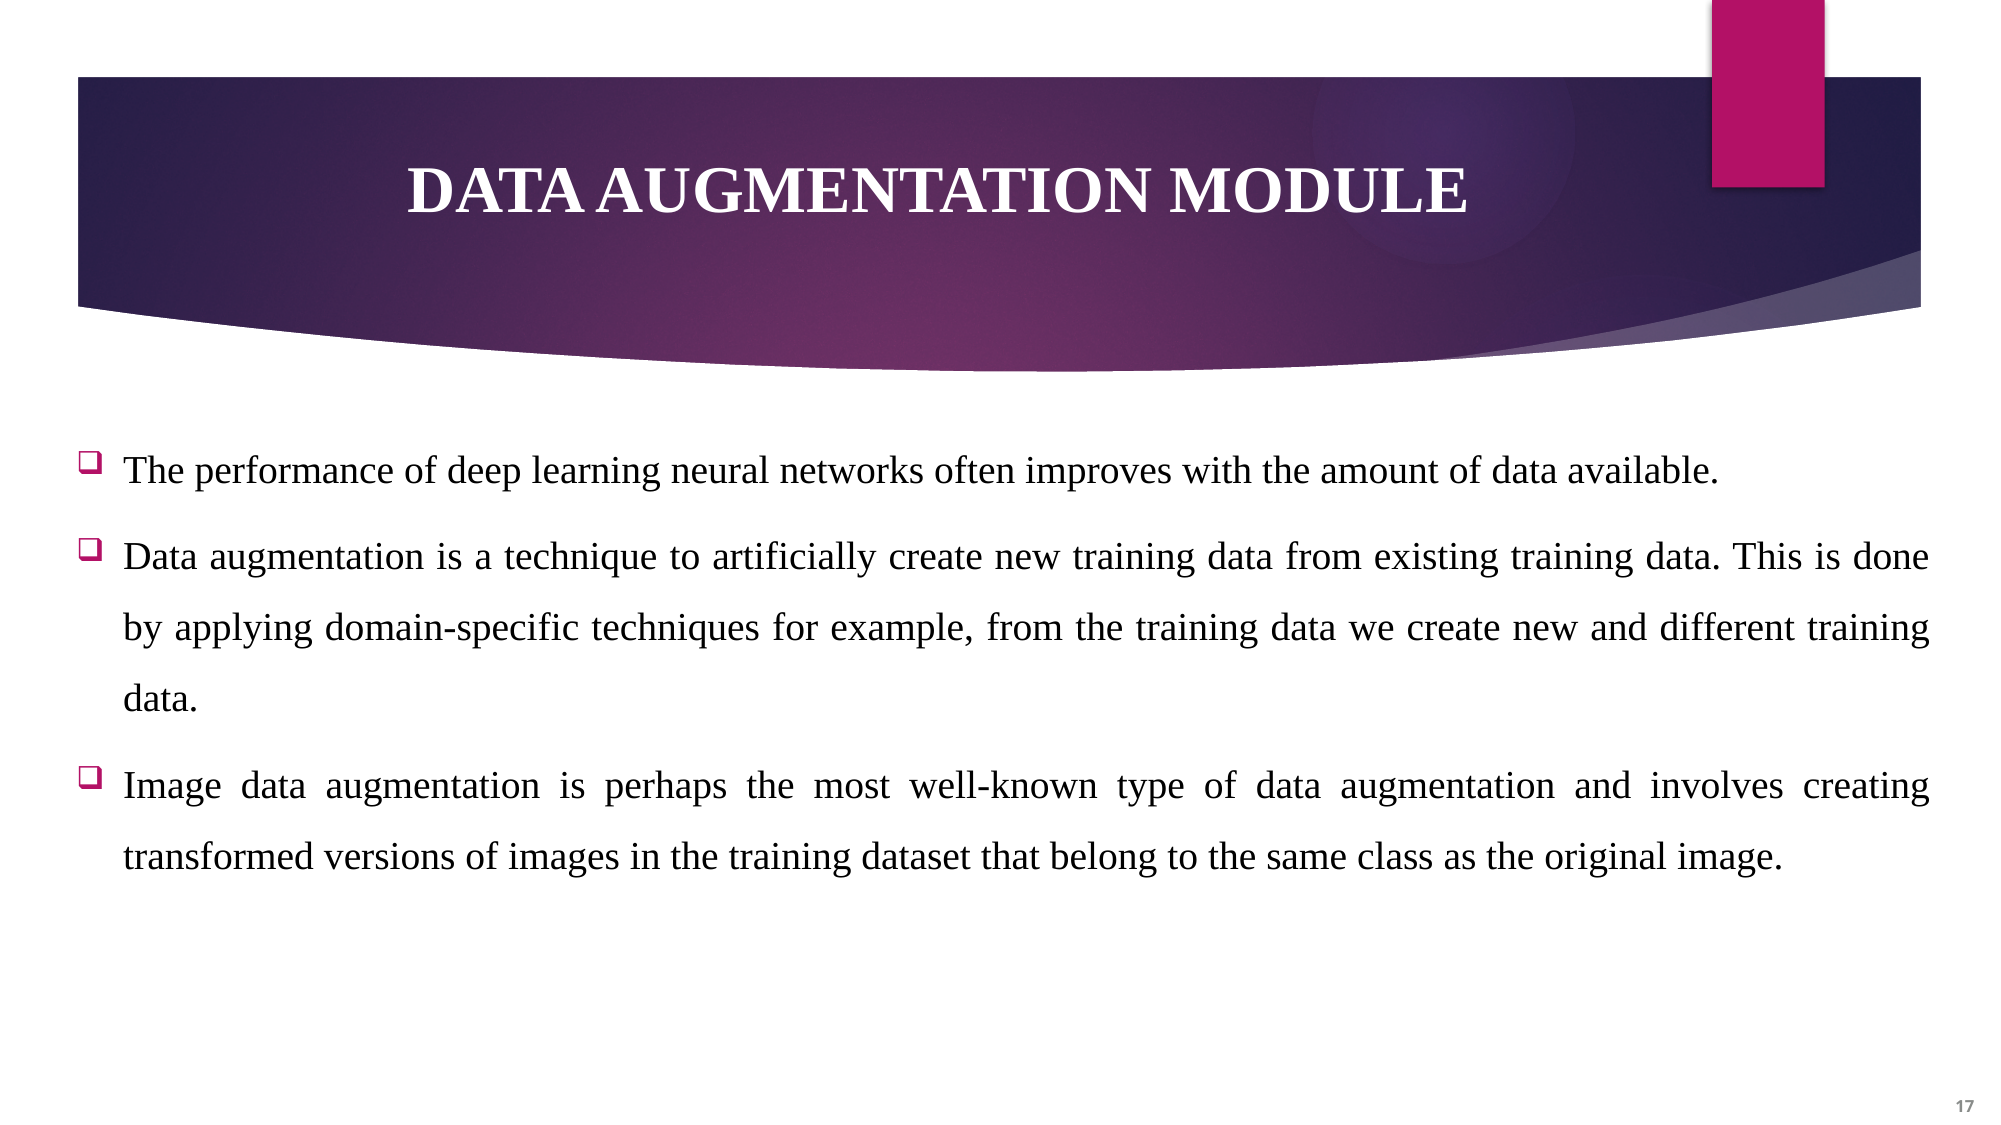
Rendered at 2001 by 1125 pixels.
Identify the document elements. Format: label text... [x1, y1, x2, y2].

title DATA AUGMENTATION MODULE [148, 149, 1730, 257]
list The performance of deep learning neural networks often improves with the amount of data available. Data augmentation is a technique to artificially create new training data from existing training data. This is done by applying domain-specific techniques for example, from the training data we create new and different training data. Image data augmentation is perhaps the most well-known type of data augmentation and involves creating transformed versions of images in the training dataset that belong to the same class as the original image. [76, 419, 1932, 986]
